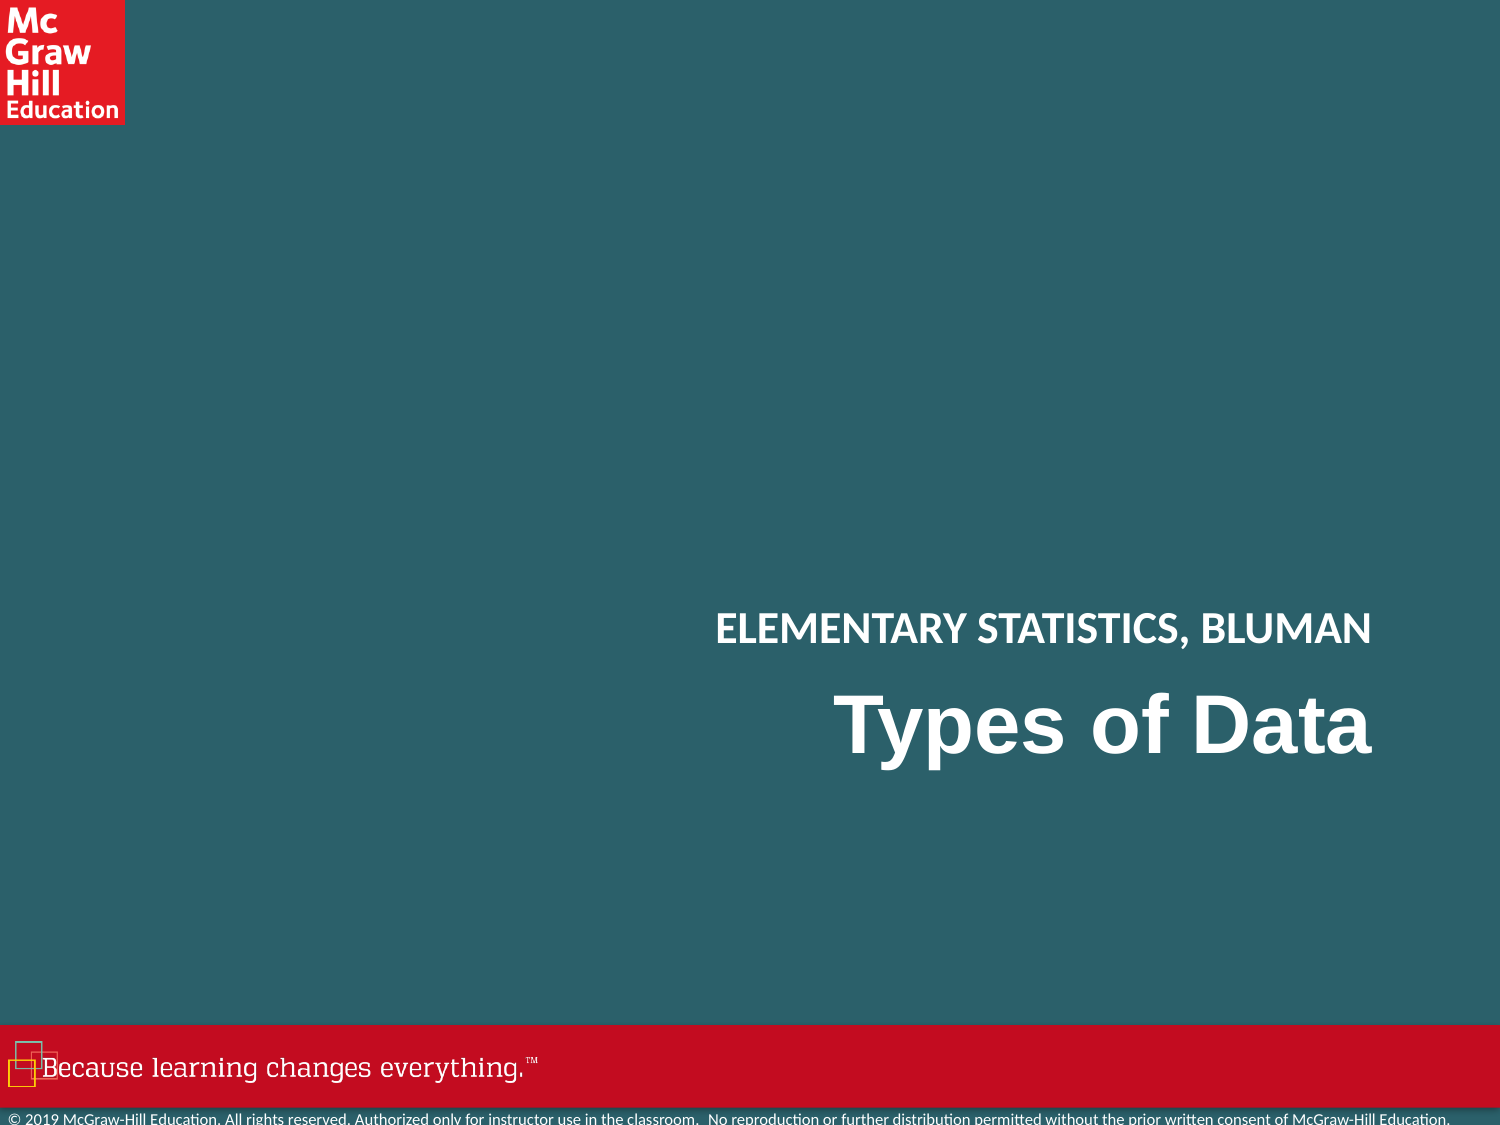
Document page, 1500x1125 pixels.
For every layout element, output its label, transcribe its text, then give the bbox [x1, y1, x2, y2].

list © 2019 McGraw-Hill Education. All rights reserved. Authorized only for instructor use in the classroom. No reproduction or further distribution permitted without the prior written consent of McGraw-Hill Education. [0, 1110, 1500, 1125]
picture [8, 1041, 538, 1087]
subtitle Types of Data [112, 662, 1388, 993]
title ELEMENTARY STATISTICS, BLUMAN [112, 419, 1388, 661]
picture [0, 0, 125, 125]
